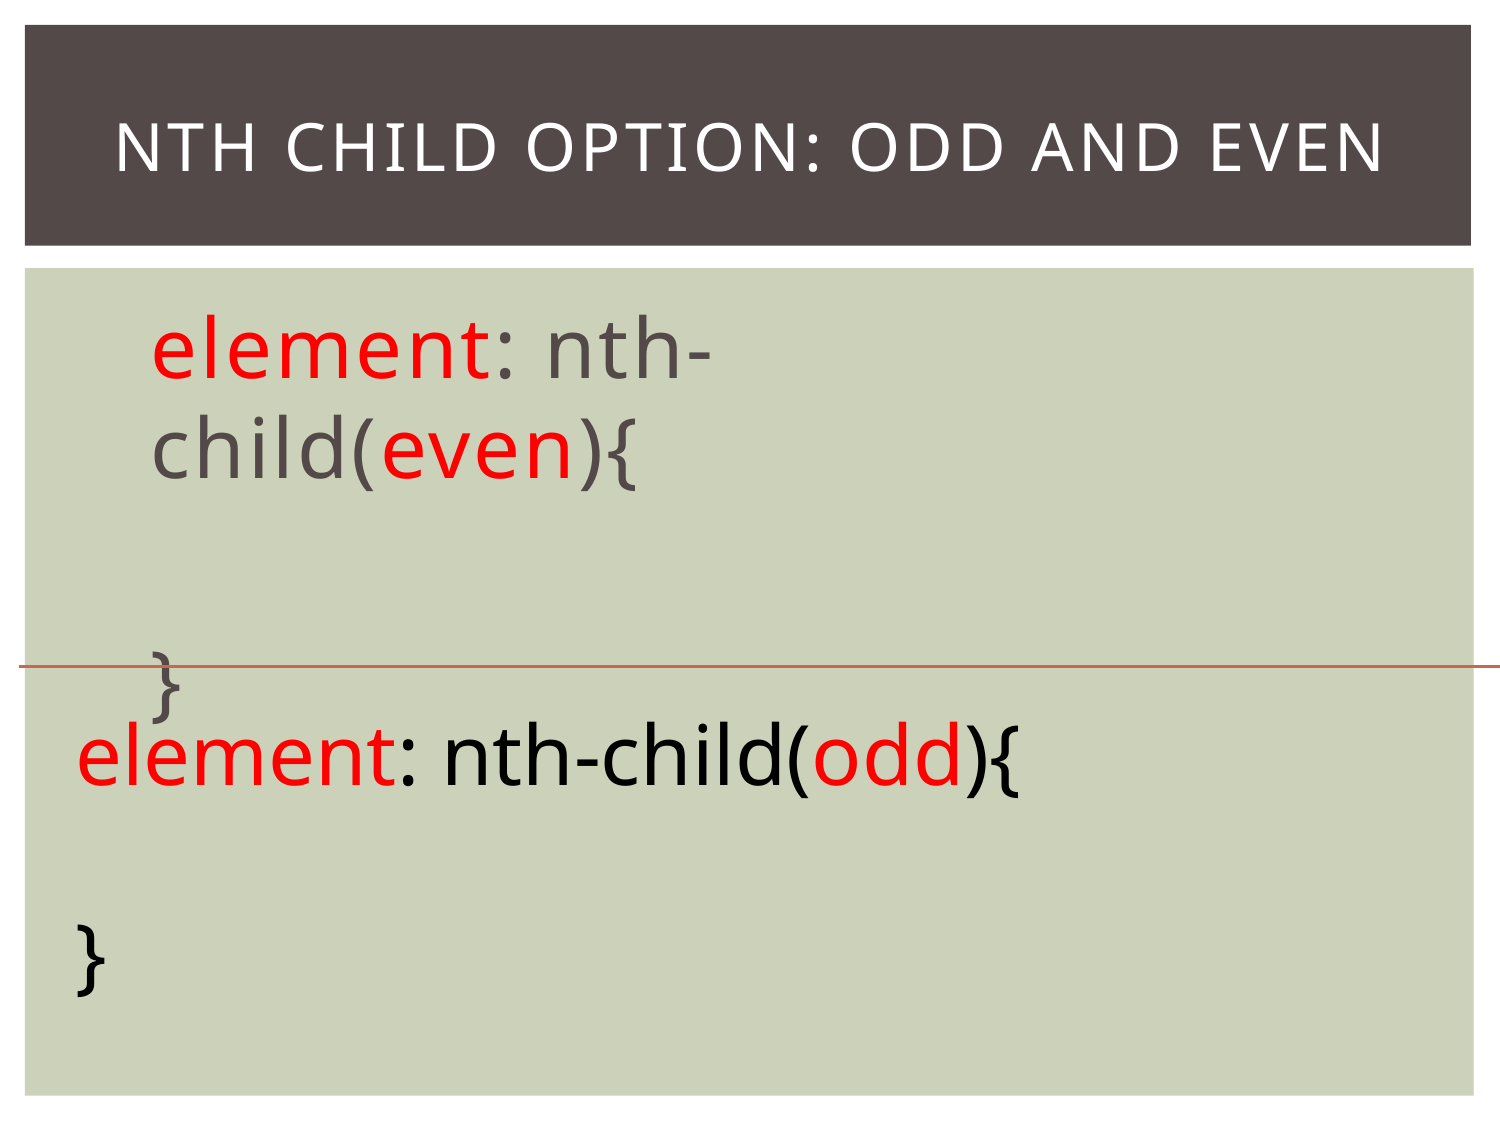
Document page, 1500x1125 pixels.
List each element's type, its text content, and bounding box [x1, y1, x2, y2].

list element: nth-child(even){ } [128, 287, 1128, 665]
list element: nth-child(even){ } [128, 675, 1128, 941]
title nth child option: odd and even [62, 58, 1438, 232]
text_box element: nth-child(odd){ } [60, 694, 1037, 1009]
